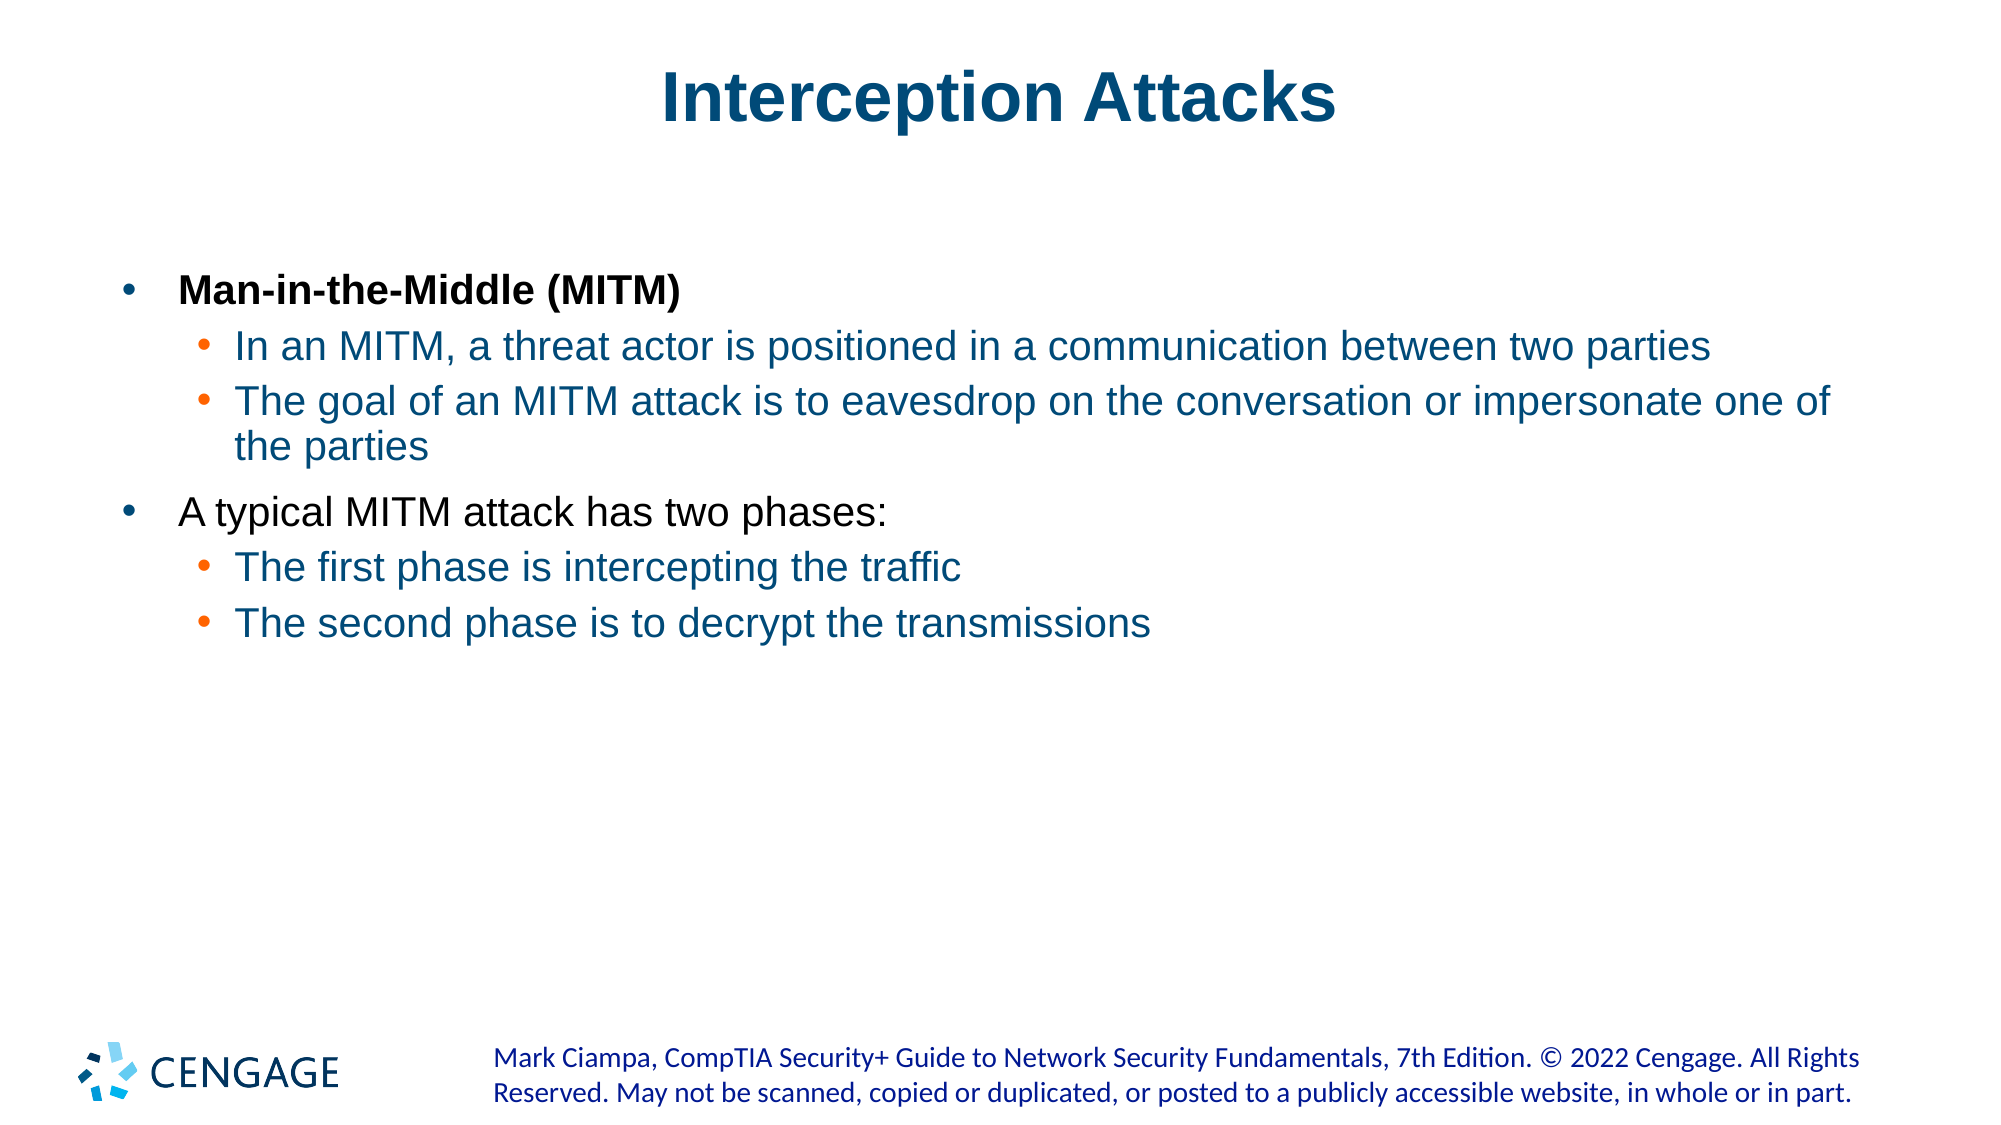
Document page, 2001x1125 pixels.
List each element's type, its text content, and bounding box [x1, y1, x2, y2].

list Man-in-the-Middle (MITM) In an MITM, a threat actor is positioned in a communication between two parties The goal of an MITM attack is to eavesdrop on the conversation or impersonate one of the parties A typical MITM attack has two phases: The first phase is intercepting the traffic The second phase is to decrypt the transmissions [121, 268, 1880, 990]
title Interception Attacks [137, 59, 1863, 171]
picture [78, 1042, 338, 1101]
